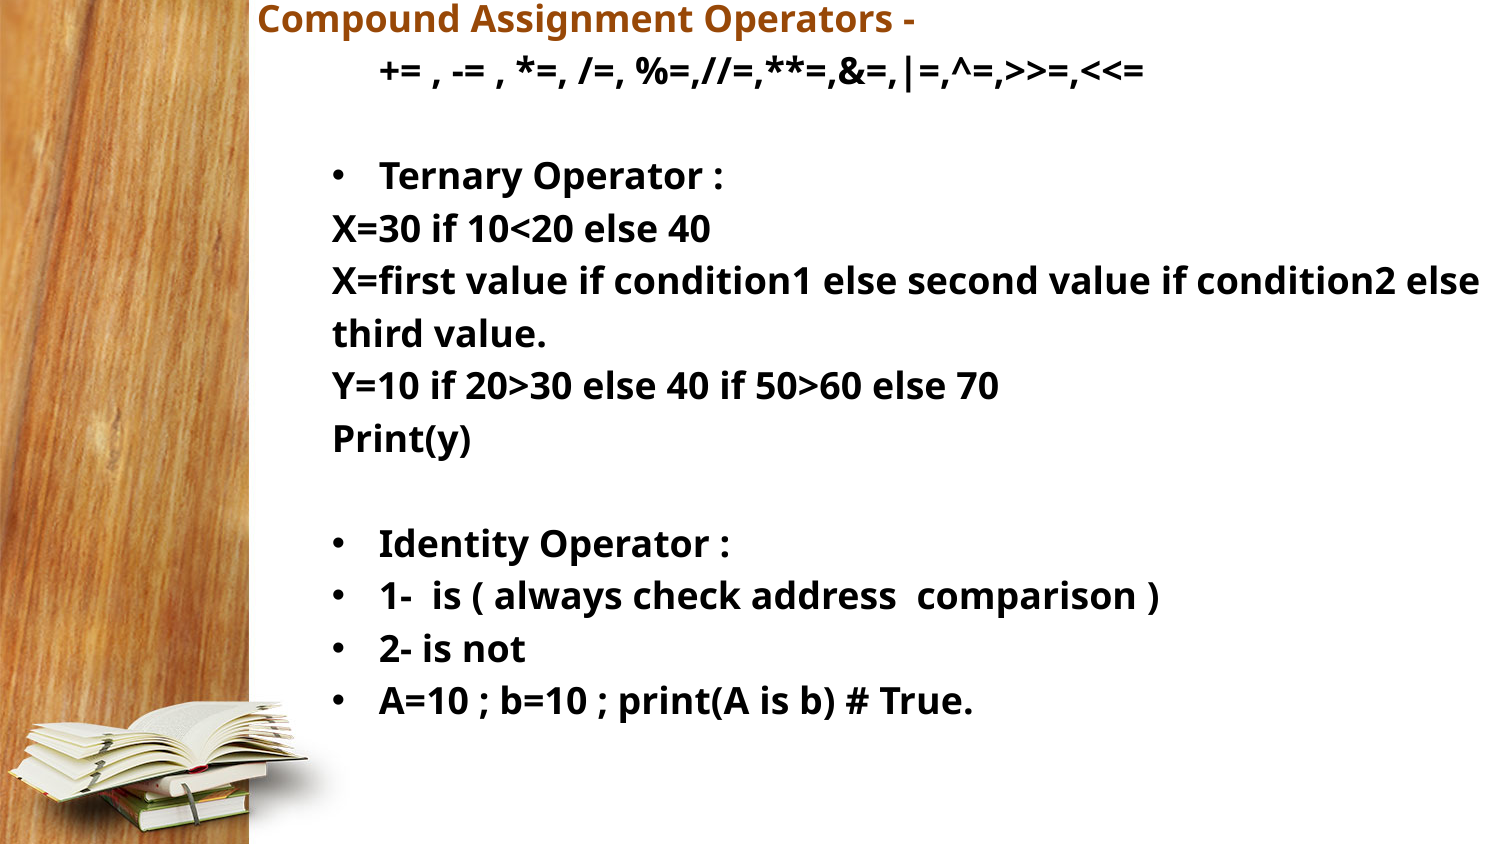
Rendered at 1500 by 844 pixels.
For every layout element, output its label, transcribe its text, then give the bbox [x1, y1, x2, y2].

picture [0, 0, 242, 844]
list Compound Assignment Operators - += , -= , *=, /=, %=,//=,**=,&=,|=,^=,>>=,<<= Ternary Operator : X=30 if 10<20 else 40 X=first value if condition1 else second value if condition2 else third value. Y=10 if 20>30 else 40 if 50>60 else 70 Print(y) Identity Operator : 1- is ( always check address comparison ) 2- is not A=10 ; b=10 ; print(A is b) # True. [242, 0, 1500, 844]
